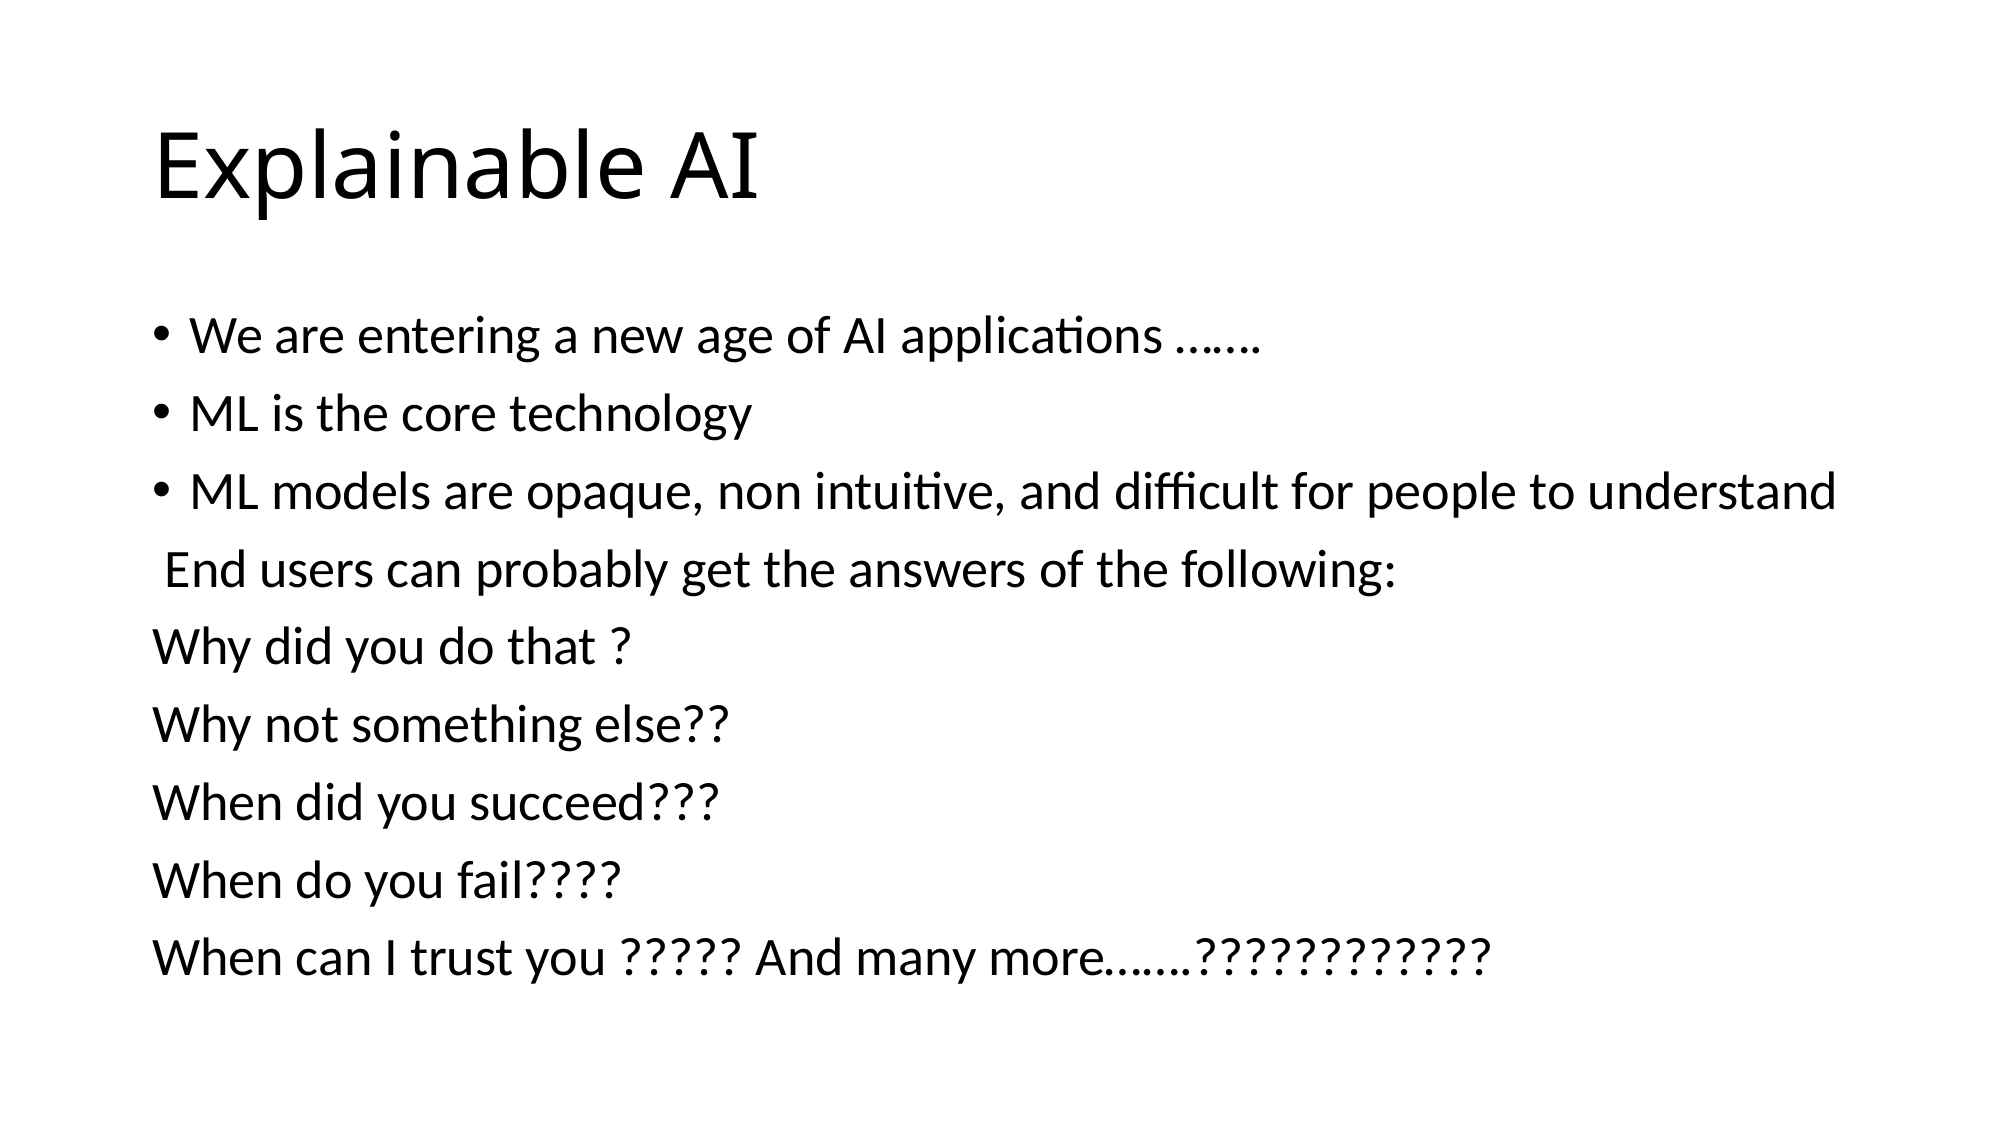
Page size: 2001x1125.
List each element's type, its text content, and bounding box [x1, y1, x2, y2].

list We are entering a new age of AI applications ……. ML is the core technology ML models are opaque, non intuitive, and difficult for people to understand End users can probably get the answers of the following: Why did you do that ? Why not something else?? When did you succeed??? When do you fail???? When can I trust you ????? And many more…….???????????? [137, 299, 1863, 1014]
title Explainable AI [137, 59, 1863, 278]
